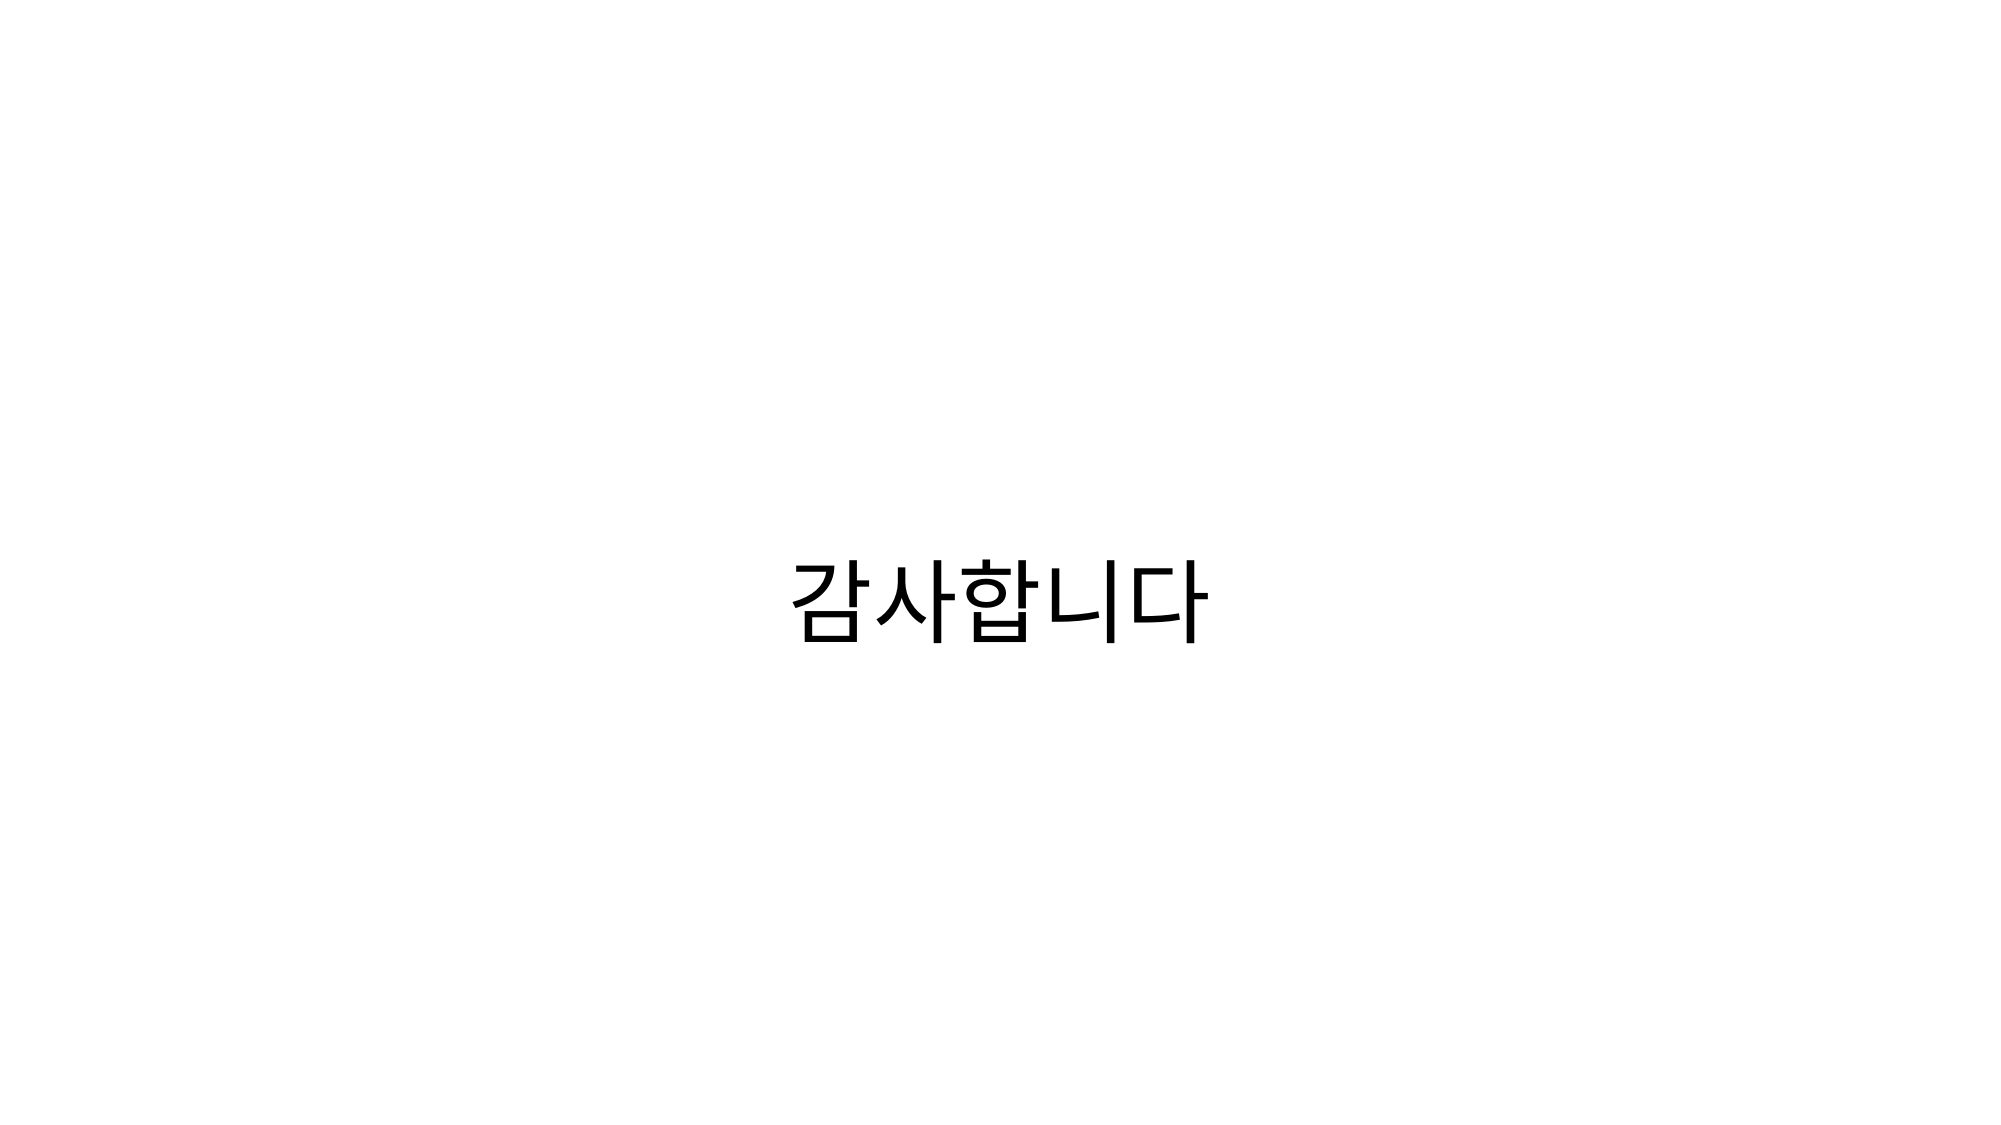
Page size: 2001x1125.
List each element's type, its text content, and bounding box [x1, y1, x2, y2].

list 감사합니다 [137, 299, 1863, 1014]
